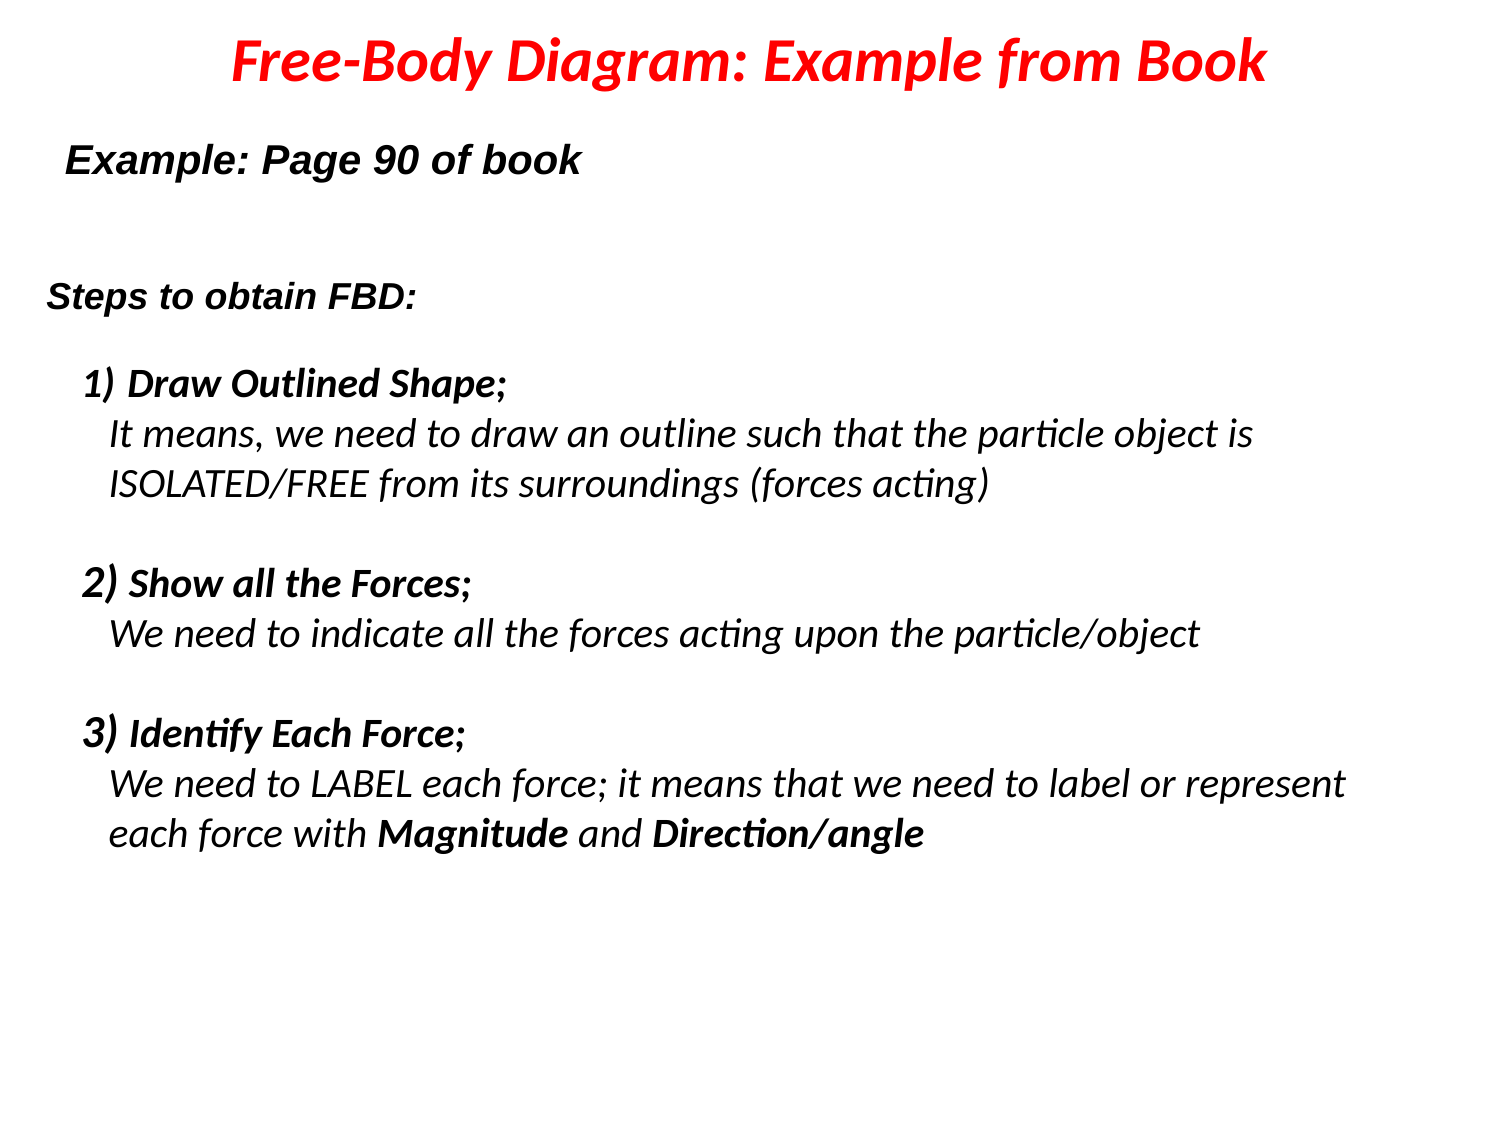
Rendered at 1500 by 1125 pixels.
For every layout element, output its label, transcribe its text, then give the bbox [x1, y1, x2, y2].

text_box Example: Page 90 of book [50, 125, 613, 190]
text_box Free-Body Diagram: Example from Book [24, 5, 1475, 106]
text_box Draw Outlined Shape; It means, we need to draw an outline such that the particle object is ISOLATED/FREE from its surroundings (forces acting) 2) Show all the Forces; We need to indicate all the forces acting upon the particle/object 3) Identify Each Force; We need to LABEL each force; it means that we need to label or represent each force with Magnitude and Direction/angle [37, 312, 1450, 900]
text_box Steps to obtain FBD: [31, 264, 433, 325]
